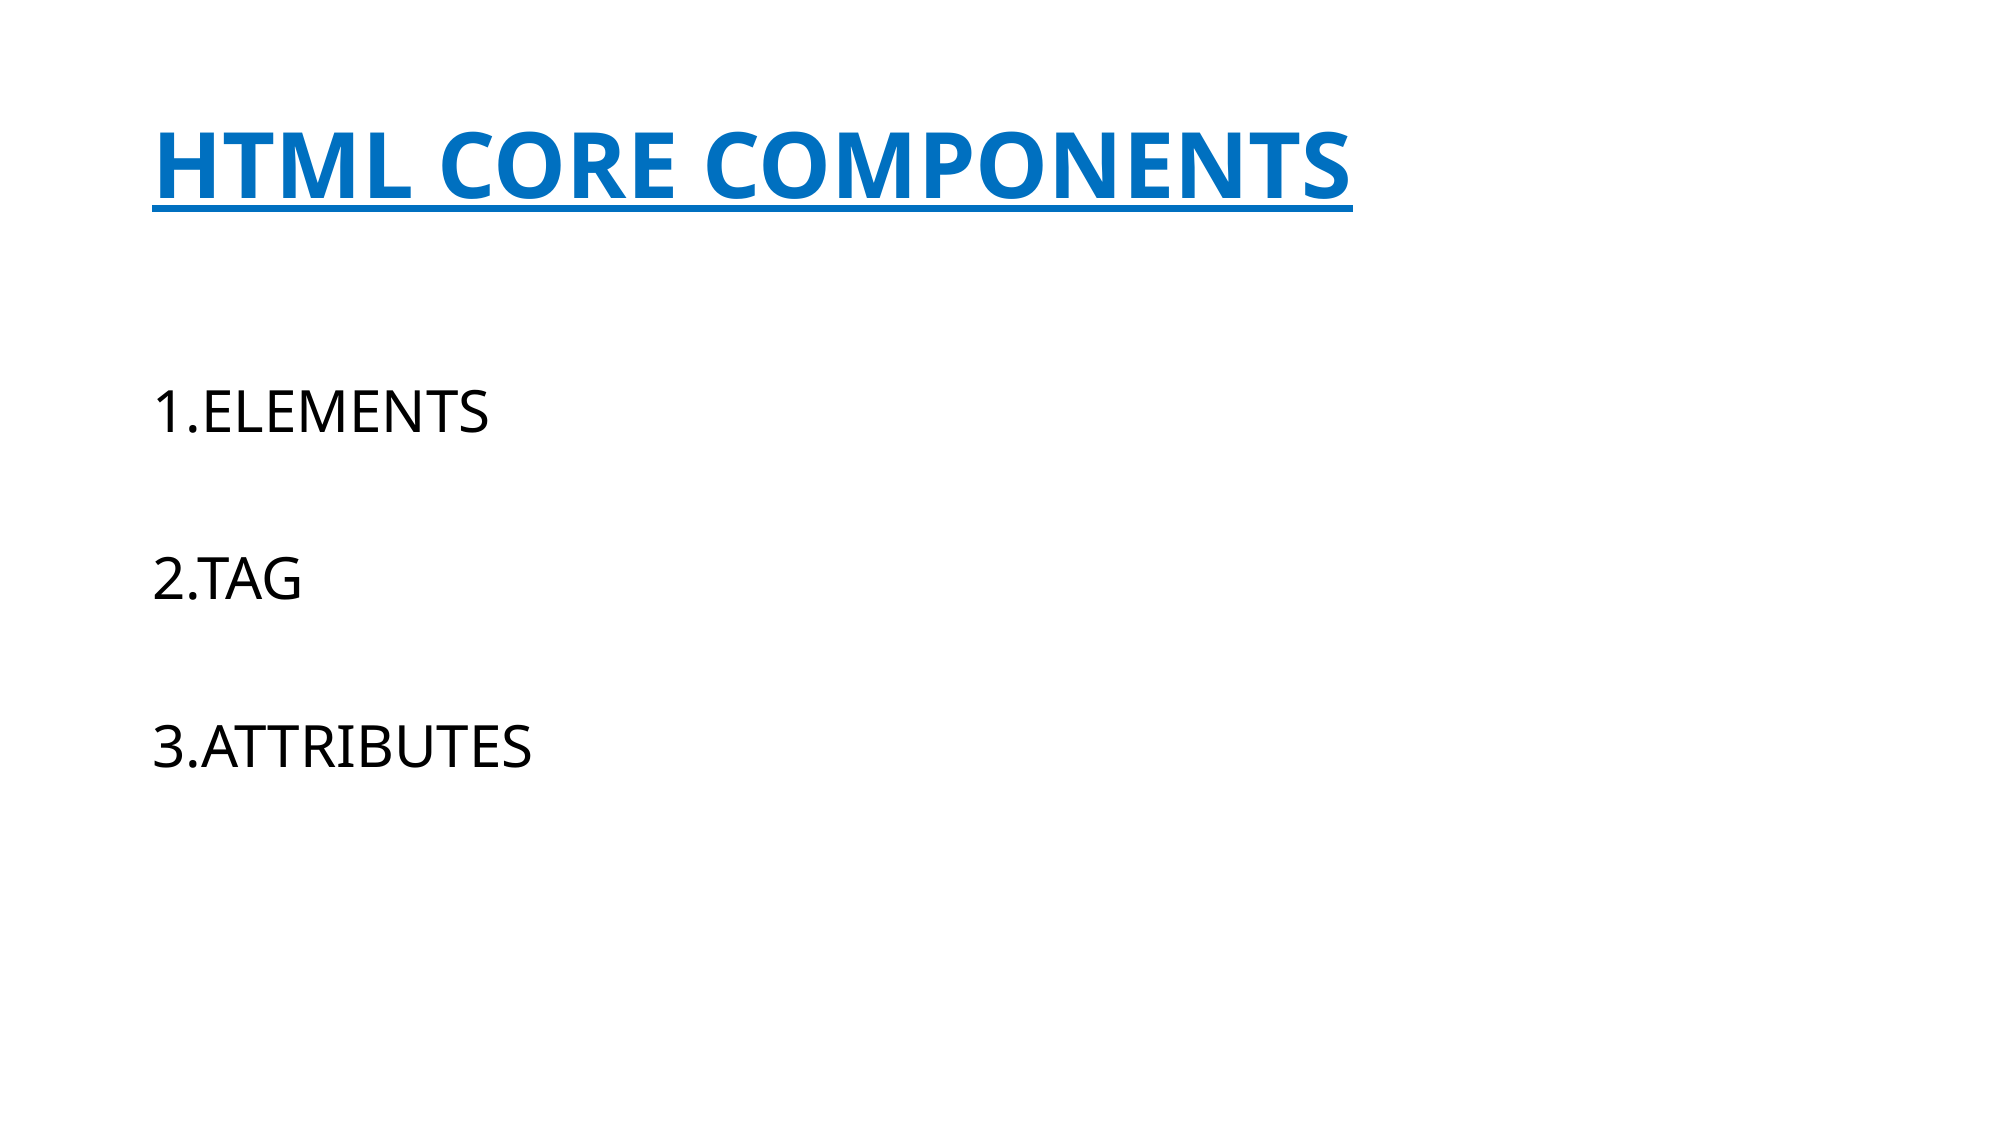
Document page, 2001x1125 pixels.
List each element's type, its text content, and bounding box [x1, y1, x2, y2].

title HTML CORE COMPONENTS [137, 59, 1863, 278]
list 1.ELEMENTS 2.TAG 3.ATTRIBUTES [137, 283, 1863, 998]
